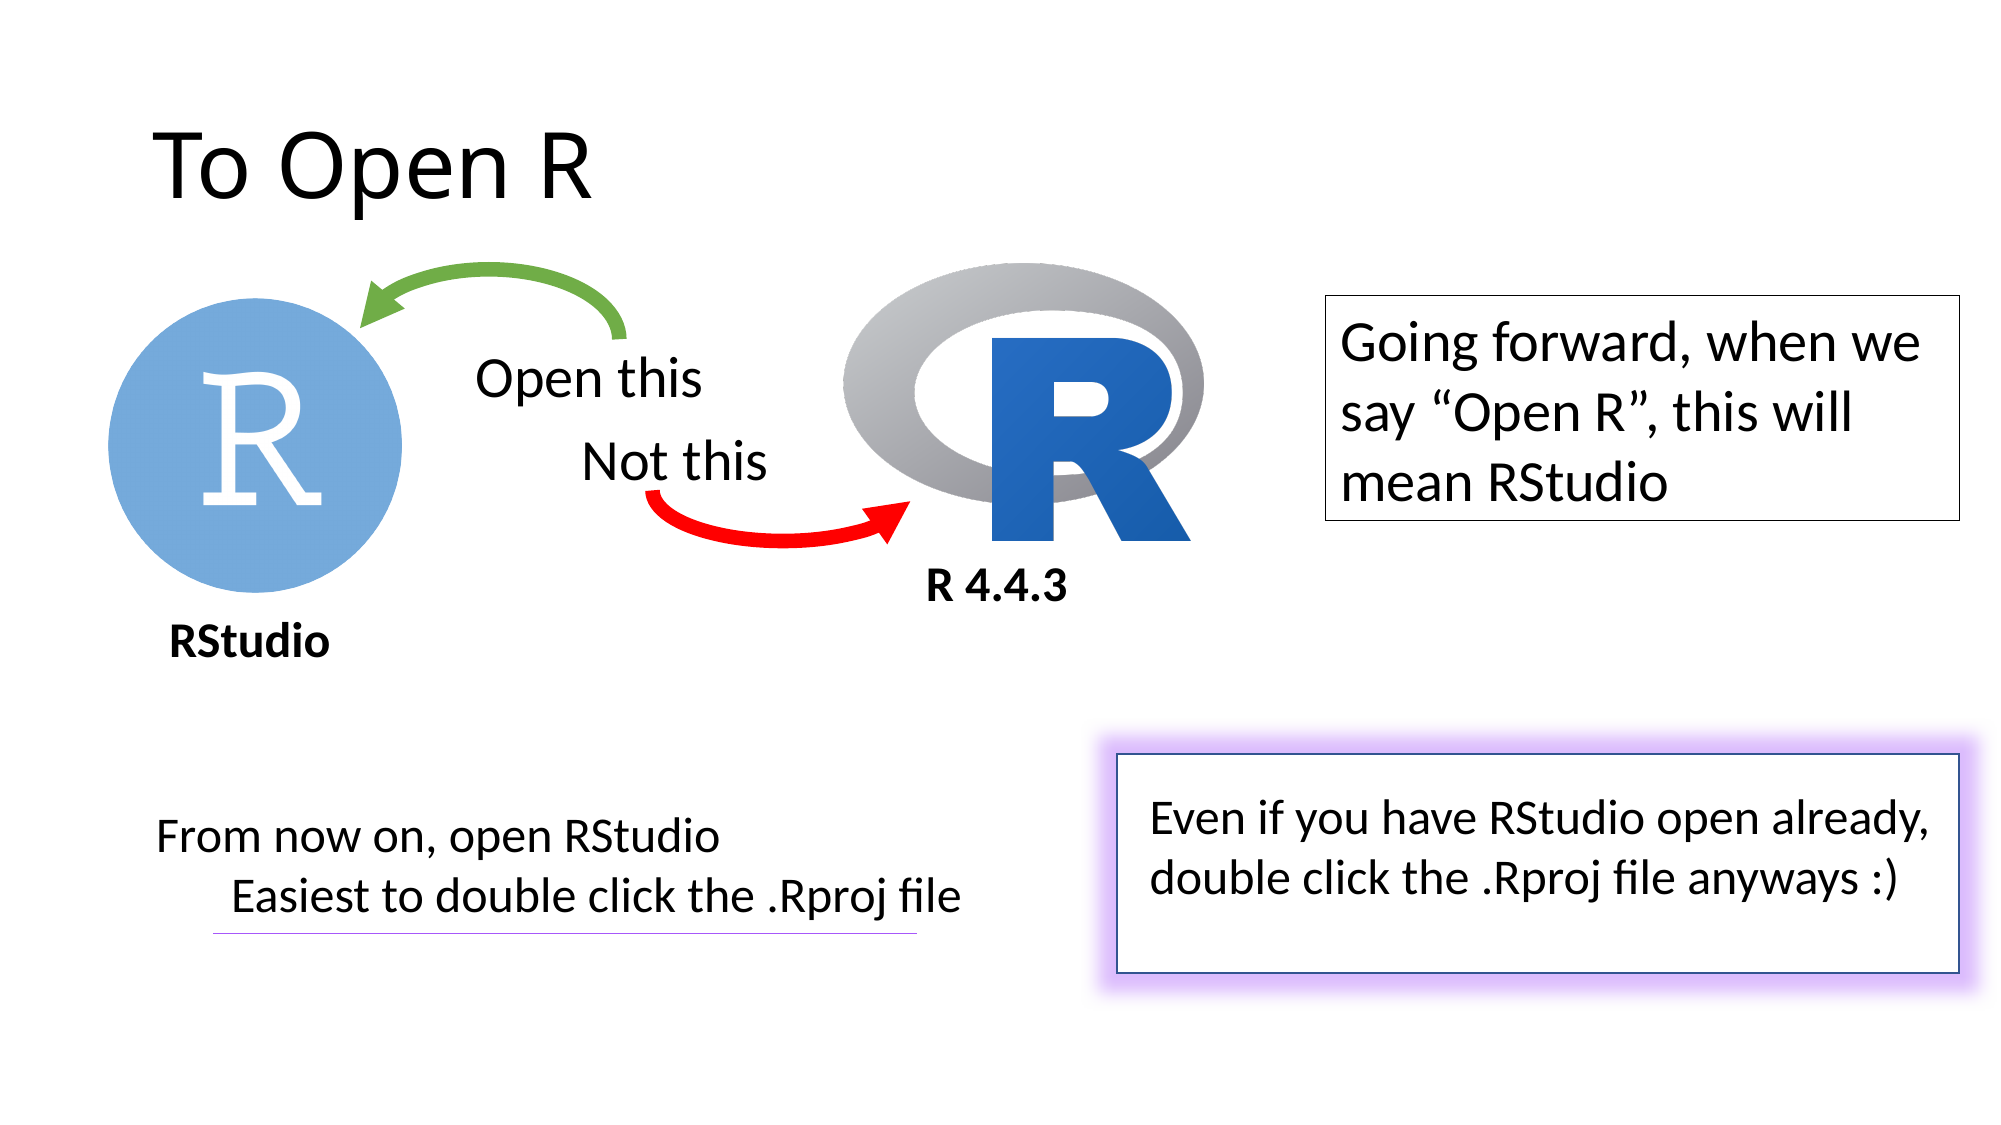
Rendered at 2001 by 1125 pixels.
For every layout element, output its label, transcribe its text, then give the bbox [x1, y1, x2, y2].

text_box Going forward, when we say “Open R”, this will mean RStudio [1325, 295, 1960, 521]
text_box [651, 490, 843, 542]
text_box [843, 261, 1205, 621]
list Open this Not this [460, 339, 843, 584]
text_box [382, 268, 620, 340]
text_box From now on, open RStudio Easiest to double click the .Rproj file [141, 795, 1087, 931]
title To Open R [137, 59, 1863, 278]
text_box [108, 298, 402, 676]
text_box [1116, 753, 1960, 974]
